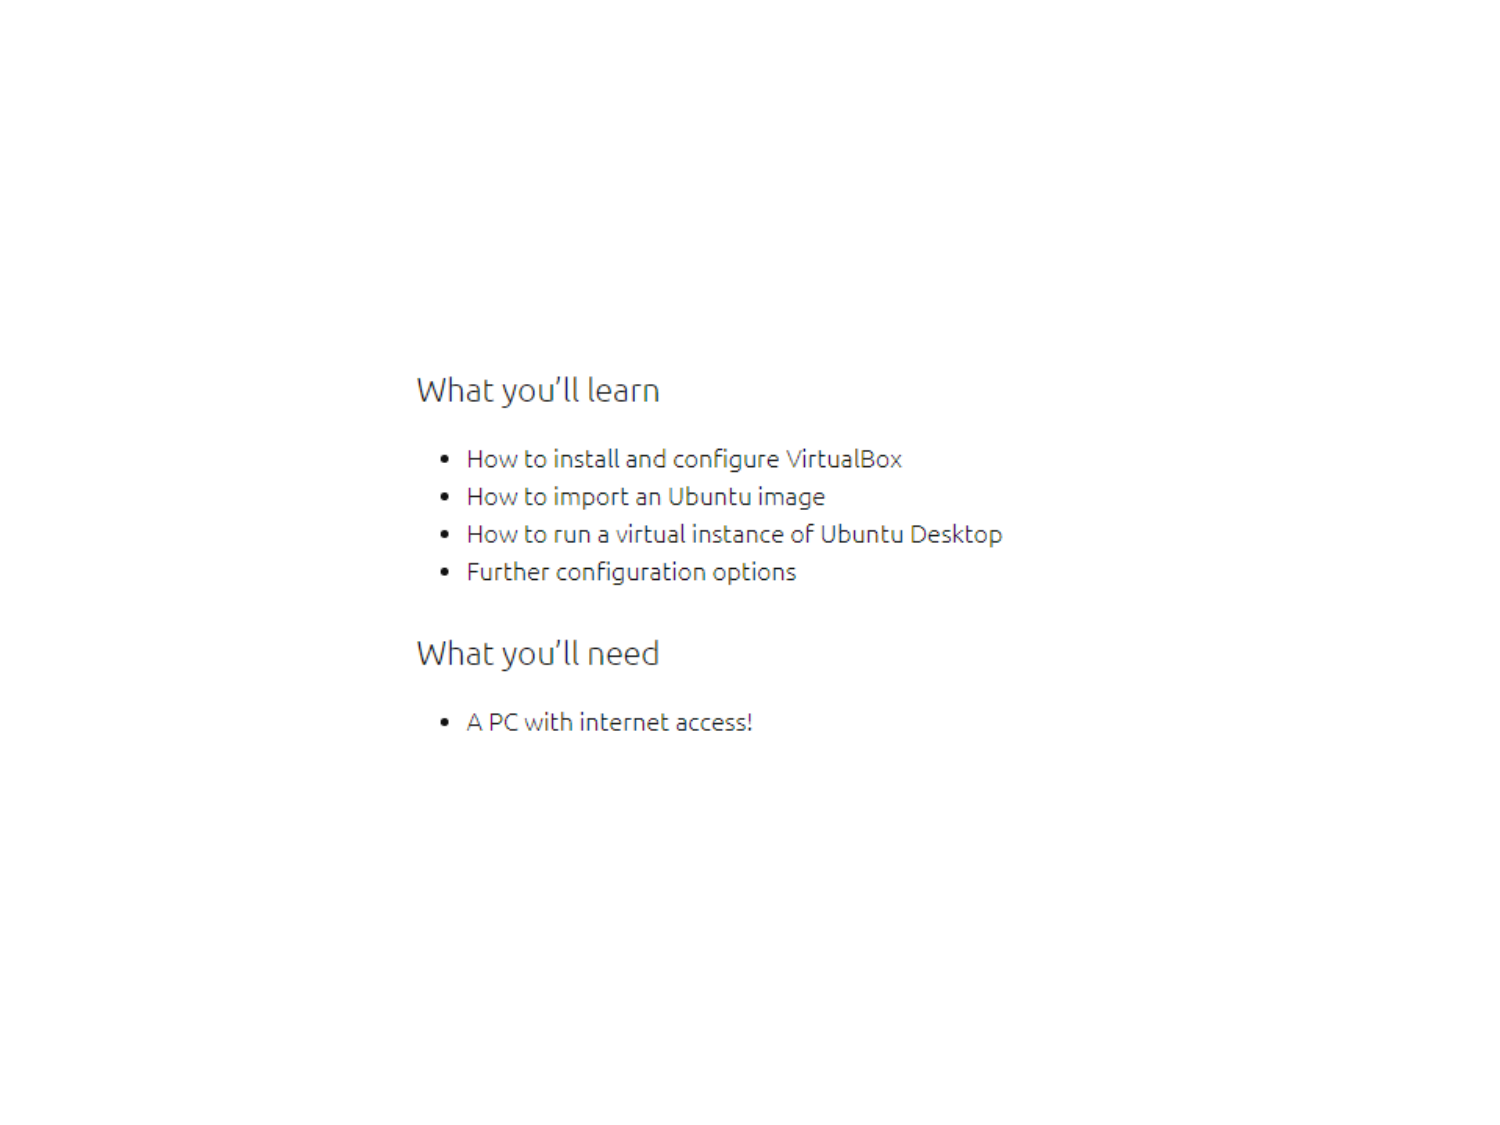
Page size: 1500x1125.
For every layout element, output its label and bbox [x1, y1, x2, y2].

picture [358, 358, 1142, 767]
